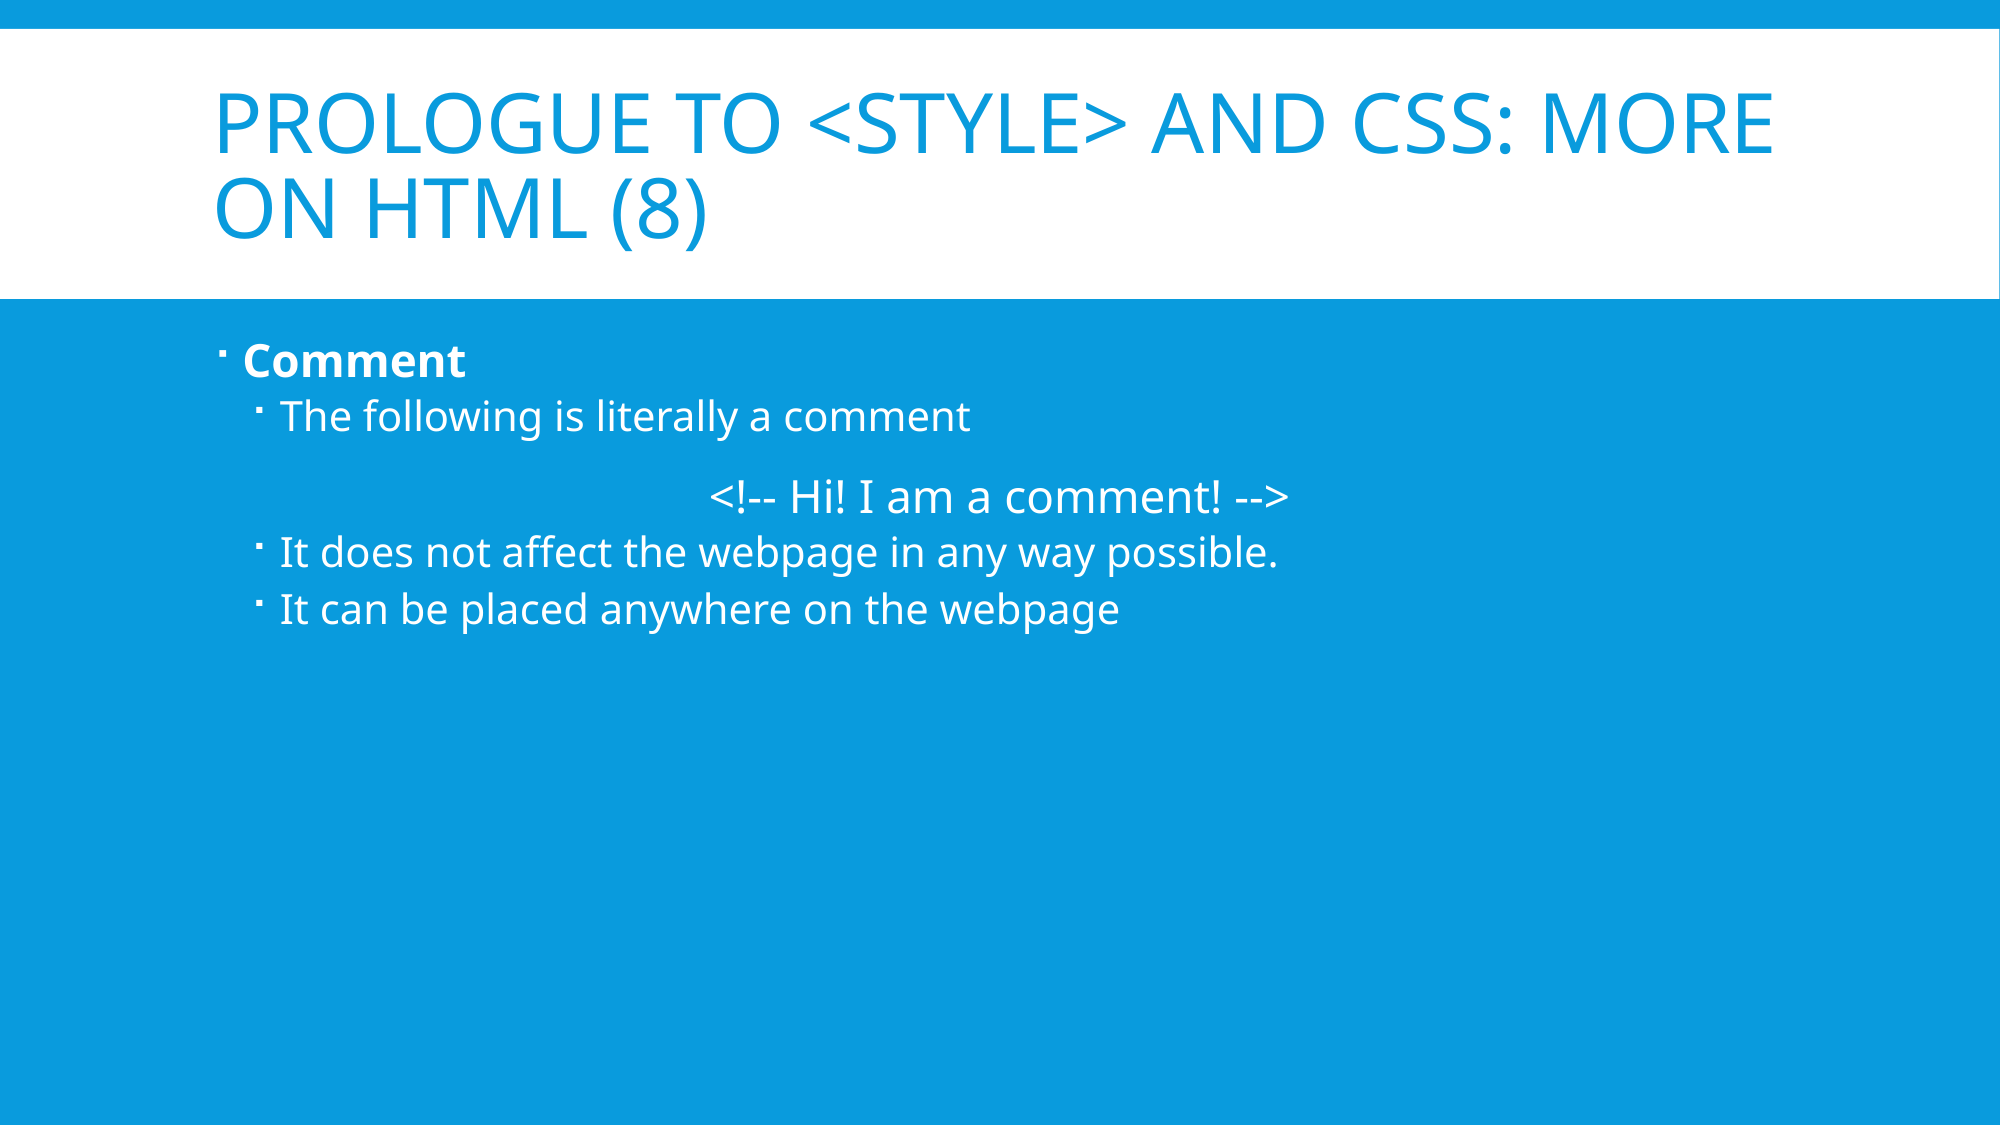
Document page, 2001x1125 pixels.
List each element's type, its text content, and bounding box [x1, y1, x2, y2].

list Comment The following is literally a comment <!-- Hi! I am a comment! --> It does not affect the webpage in any way possible. It can be placed anywhere on the webpage [197, 329, 1803, 1020]
title Prologue to <Style> and CSS: More on HTML (8) [197, 46, 1803, 295]
